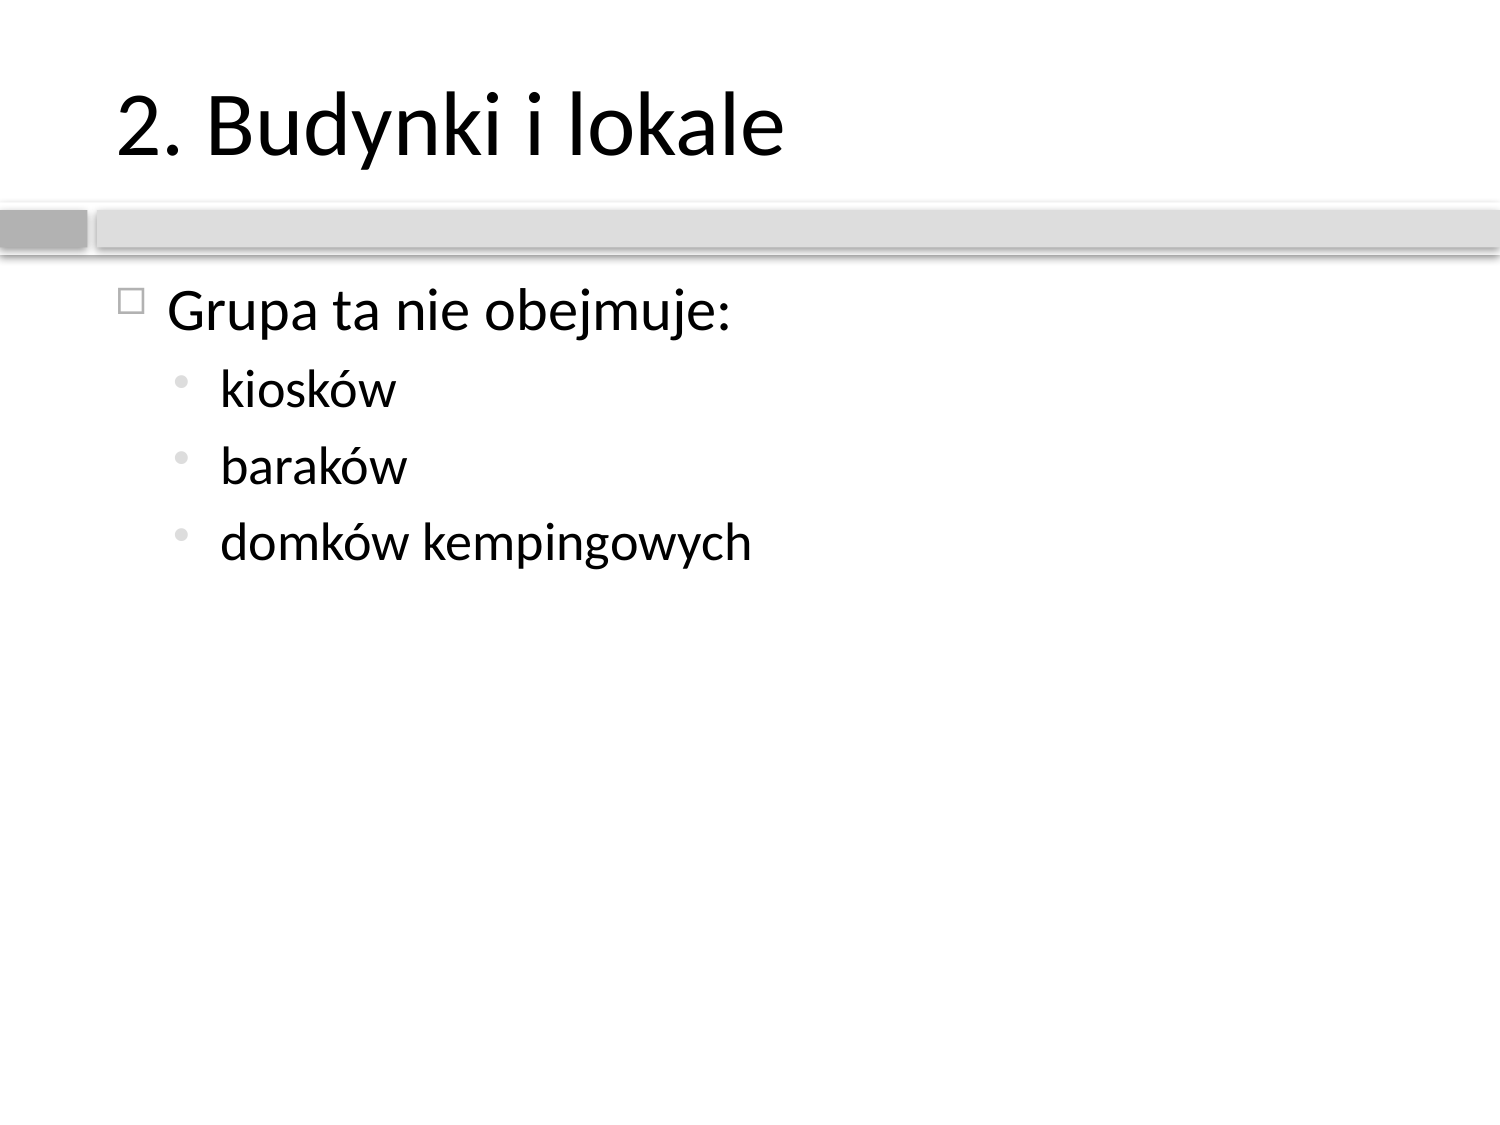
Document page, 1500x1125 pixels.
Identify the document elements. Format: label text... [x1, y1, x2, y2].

title 2. Budynki i lokale [100, 37, 1438, 200]
list Grupa ta nie obejmuje: kiosków baraków domków kempingowych [100, 262, 1438, 1000]
